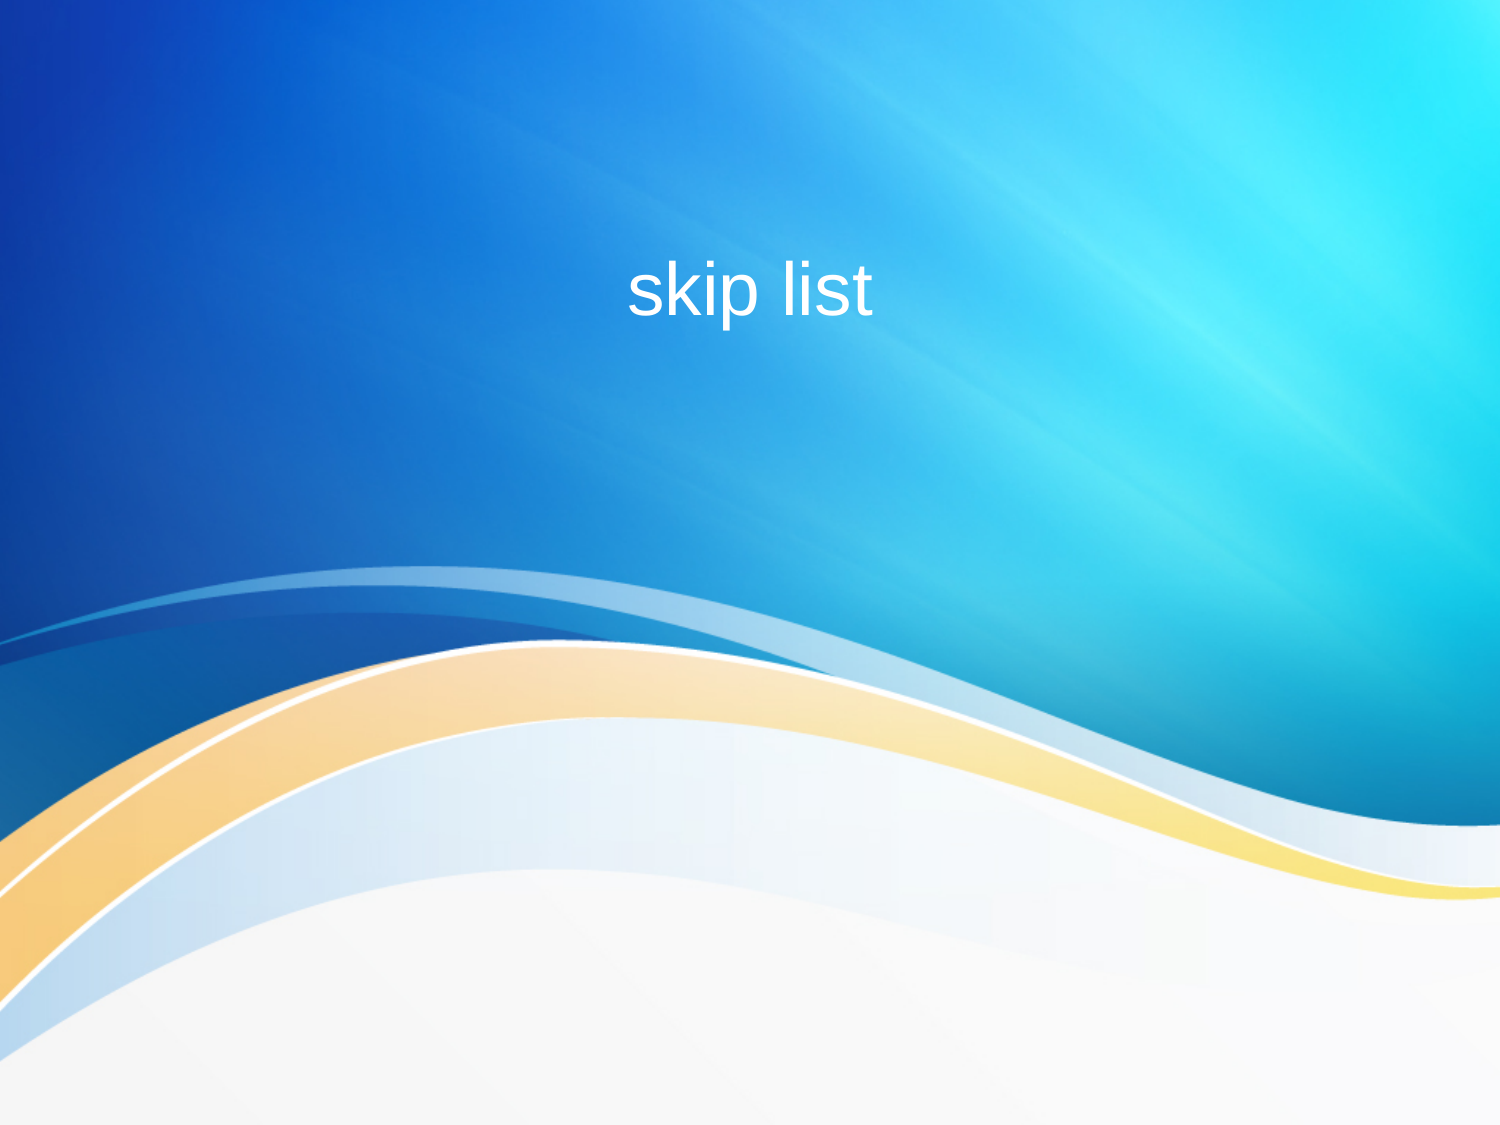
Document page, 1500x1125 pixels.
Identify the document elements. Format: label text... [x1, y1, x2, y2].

picture [0, 0, 1500, 1125]
title skip list [76, 196, 1424, 375]
